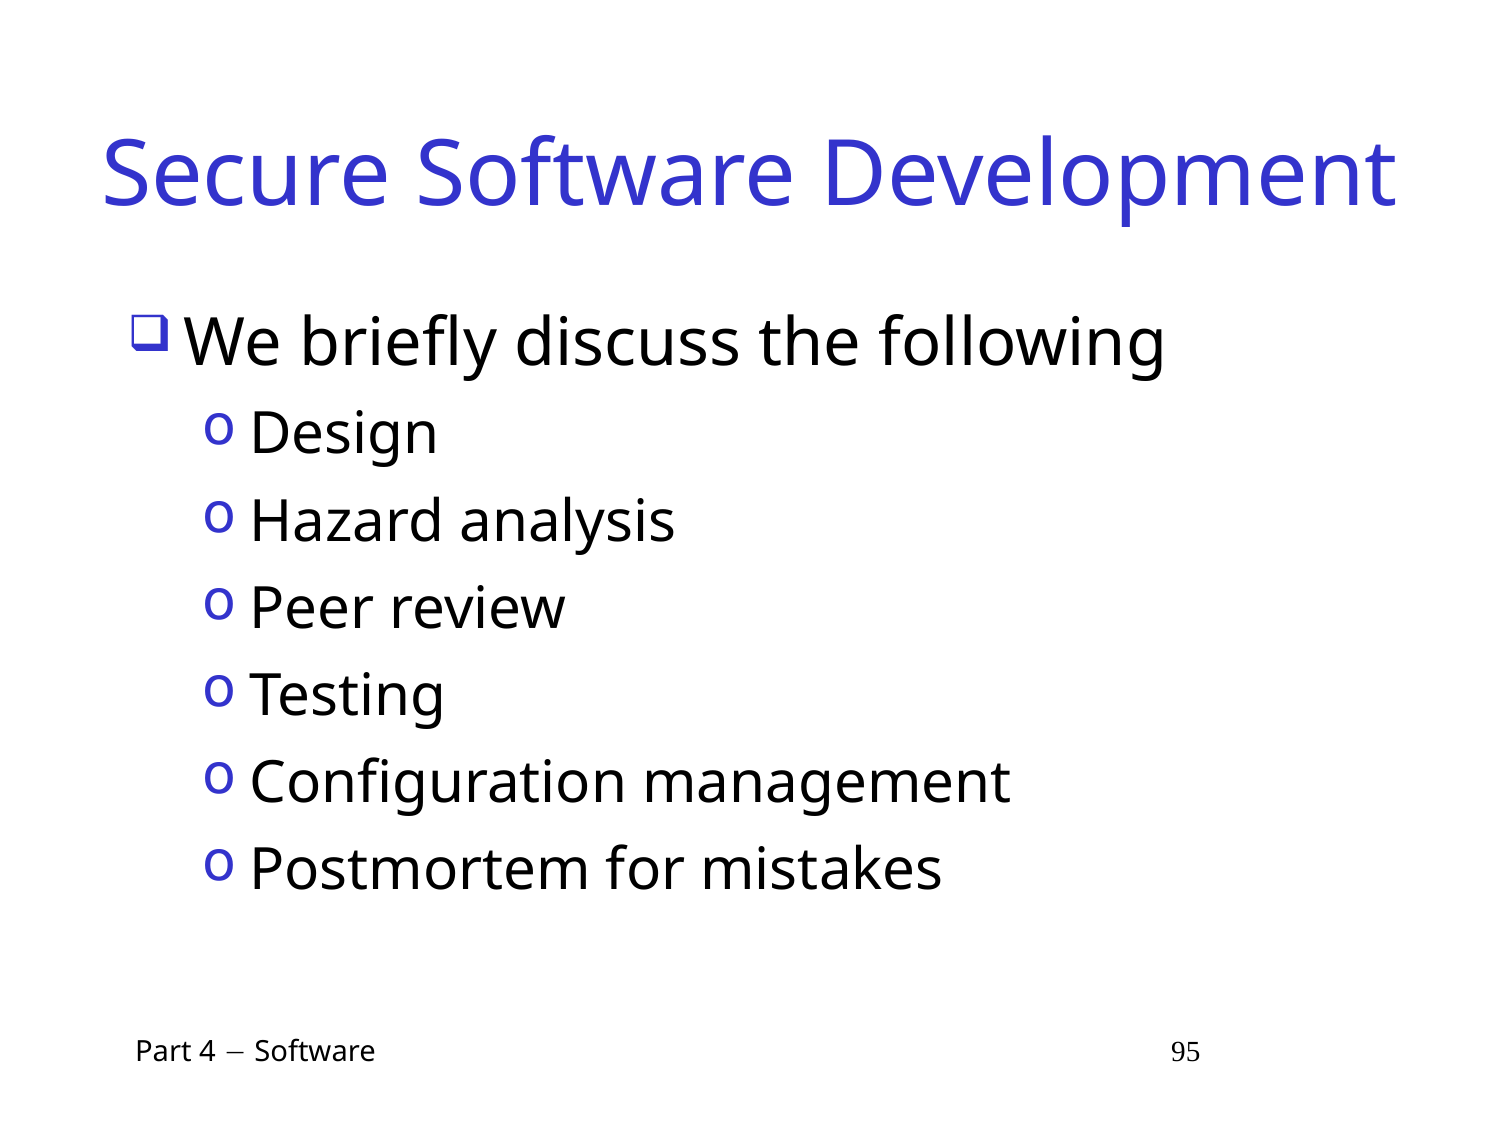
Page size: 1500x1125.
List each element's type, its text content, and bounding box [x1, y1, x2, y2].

list We briefly discuss the following Design Hazard analysis Peer review Testing Configuration management Postmortem for mistakes [112, 299, 1413, 1001]
footer Part 4  Software 95 [112, 1024, 1401, 1101]
title Secure Software Development [62, 37, 1438, 301]
